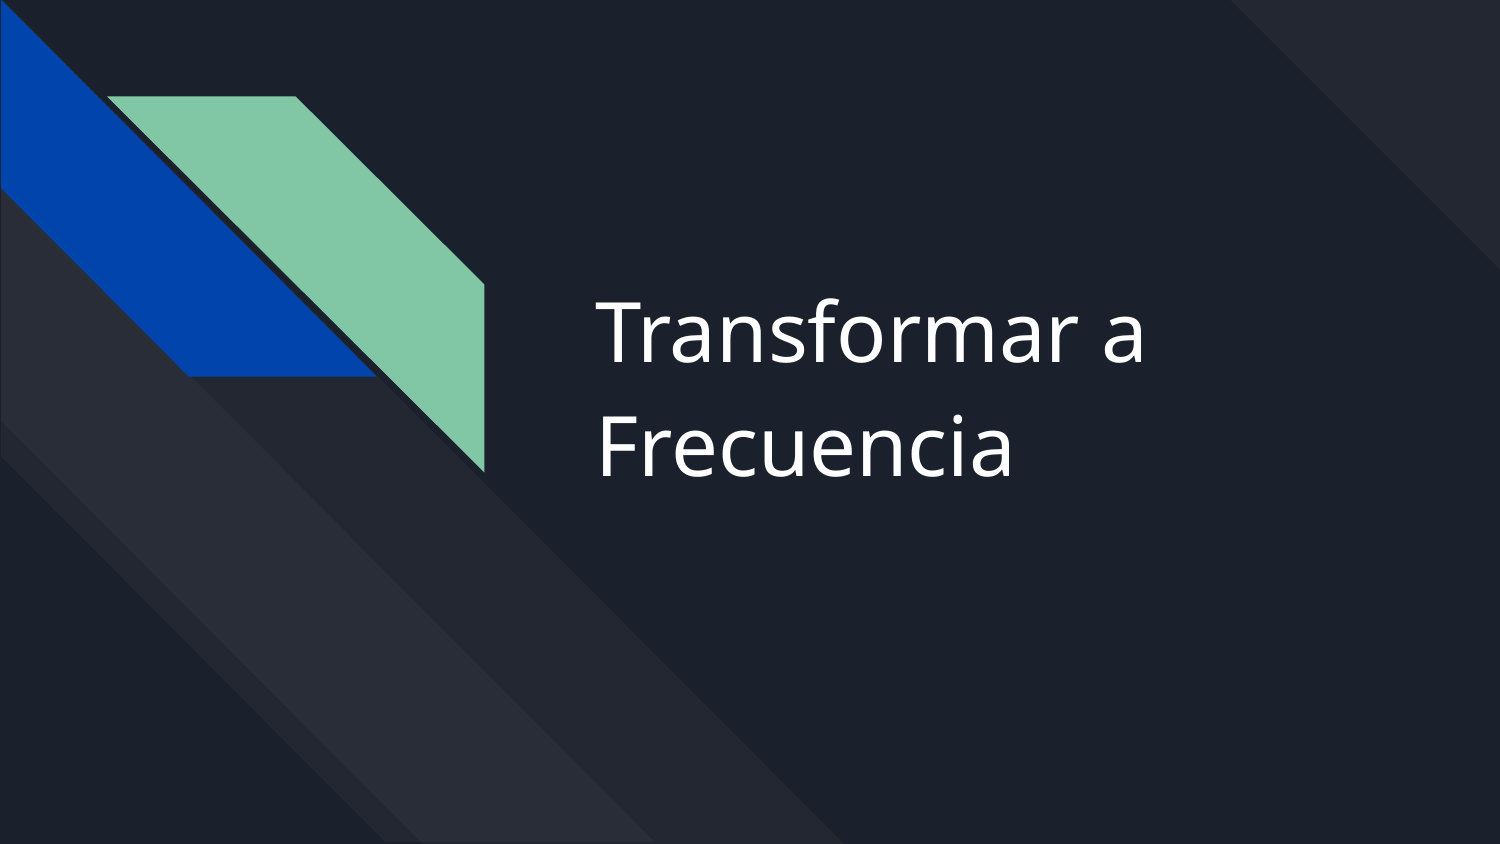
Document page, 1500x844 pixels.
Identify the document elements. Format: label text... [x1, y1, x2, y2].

title Transformar a Frecuencia [580, 258, 1404, 518]
